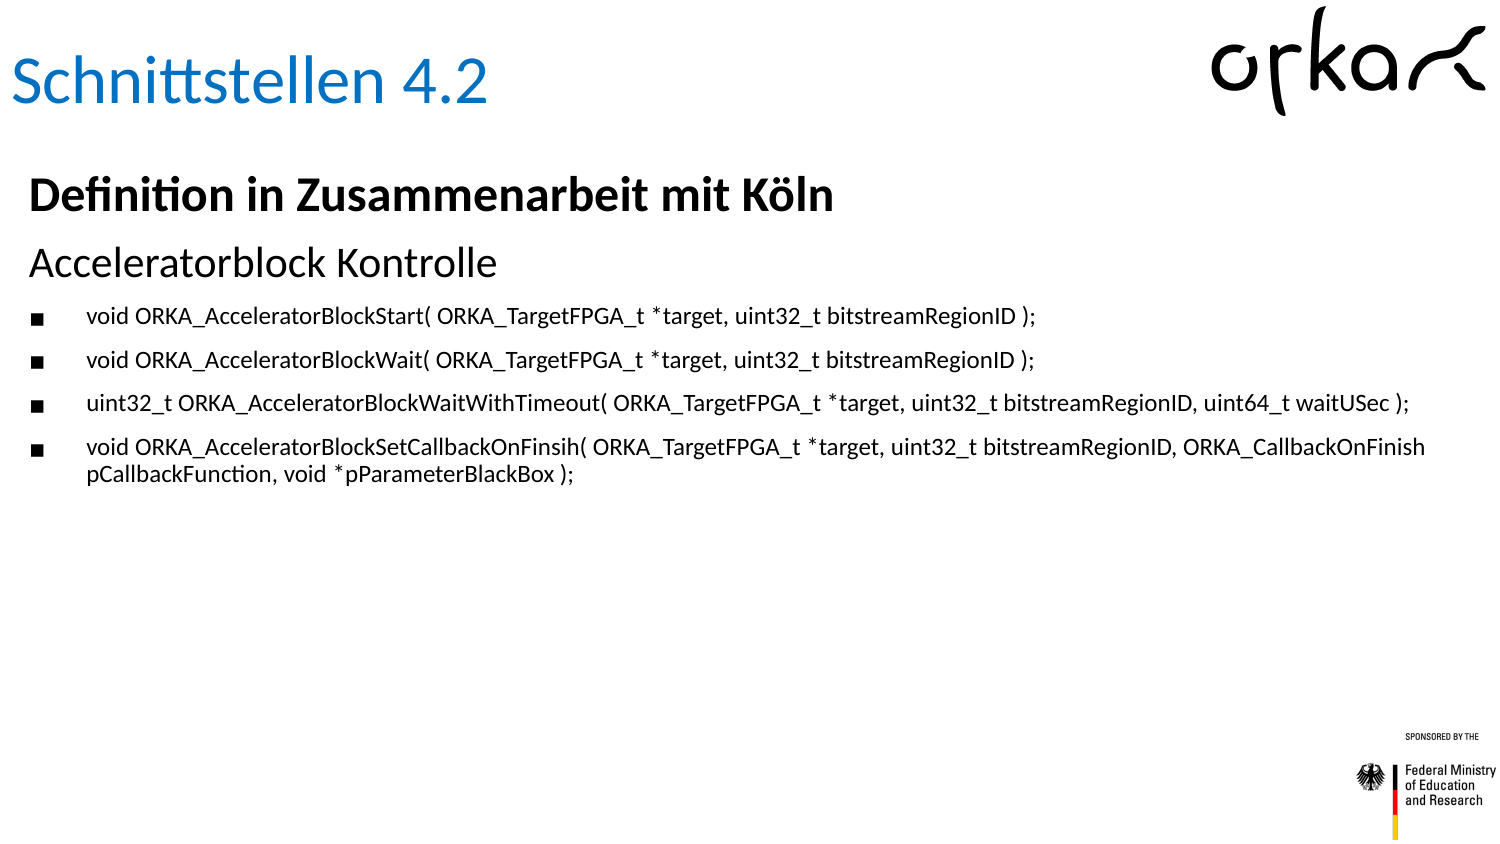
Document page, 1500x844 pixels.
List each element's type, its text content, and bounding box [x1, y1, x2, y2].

picture [1294, 6, 1486, 118]
picture [1356, 733, 1496, 840]
title Schnittstellen 4.2 [0, 0, 1294, 163]
list Definition in Zusammenarbeit mit Köln Acceleratorblock Kontrolle void ORKA_AcceleratorBlockStart( ORKA_TargetFPGA_t *target, uint32_t bitstreamRegionID ); void ORKA_AcceleratorBlockWait( ORKA_TargetFPGA_t *target, uint32_t bitstreamRegionID ); uint32_t ORKA_AcceleratorBlockWaitWithTimeout( ORKA_TargetFPGA_t *target, uint32_t bitstreamRegionID, uint64_t waitUSec ); void ORKA_AcceleratorBlockSetCallbackOnFinsih( ORKA_TargetFPGA_t *target, uint32_t bitstreamRegionID, ORKA_CallbackOnFinish pCallbackFunction, void *pParameterBlackBox ); [0, 163, 1500, 723]
